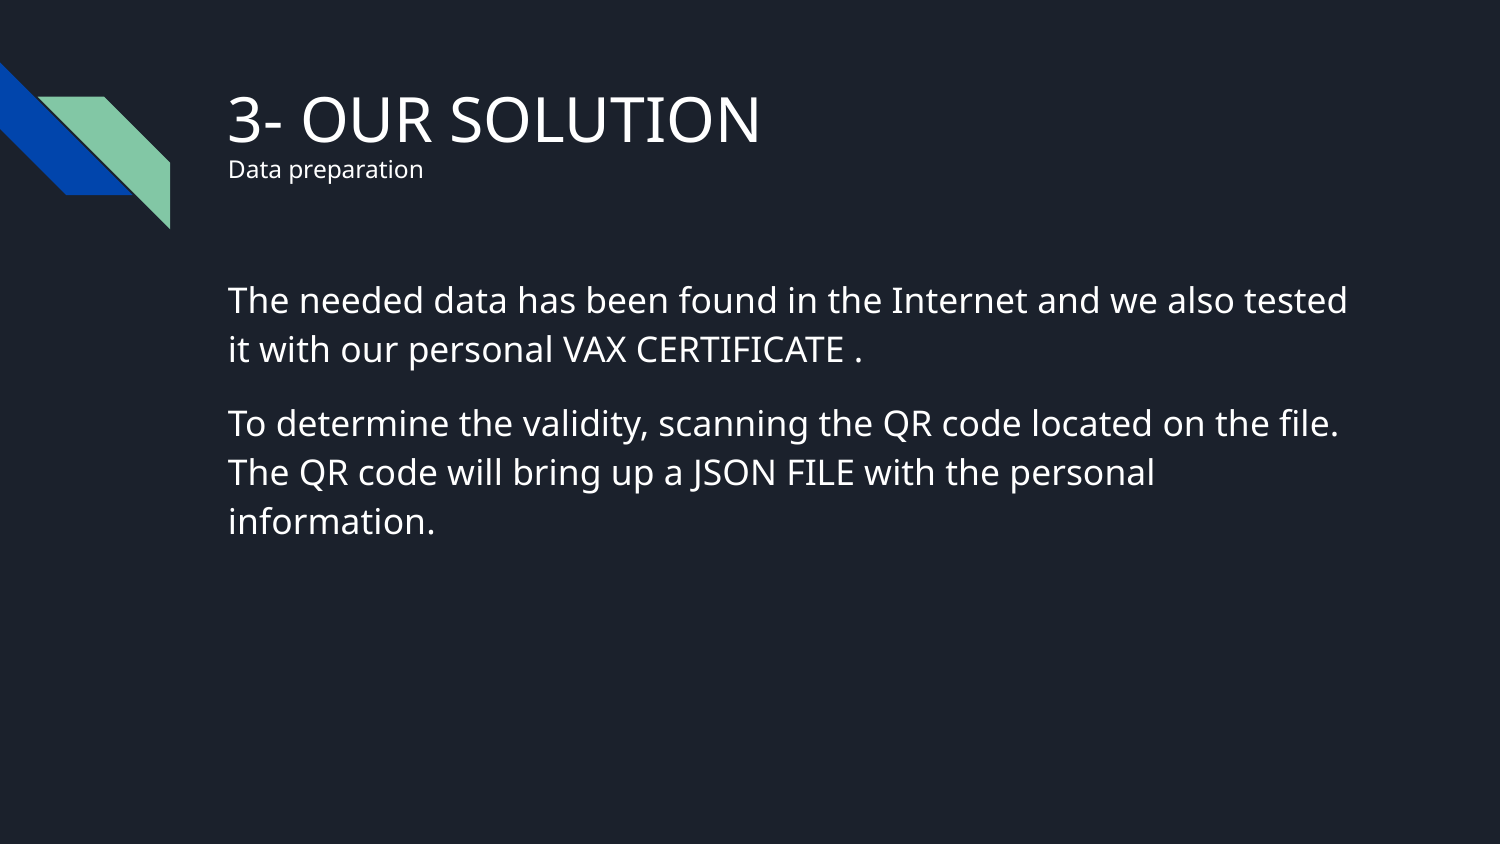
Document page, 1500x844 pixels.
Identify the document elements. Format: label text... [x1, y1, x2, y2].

title 3- OUR SOLUTION Data preparation [212, 64, 1368, 215]
list The needed data has been found in the Internet and we also tested it with our personal VAX CERTIFICATE . To determine the validity, scanning the QR code located on the file. The QR code will bring up a JSON FILE with the personal information. [212, 257, 1368, 735]
